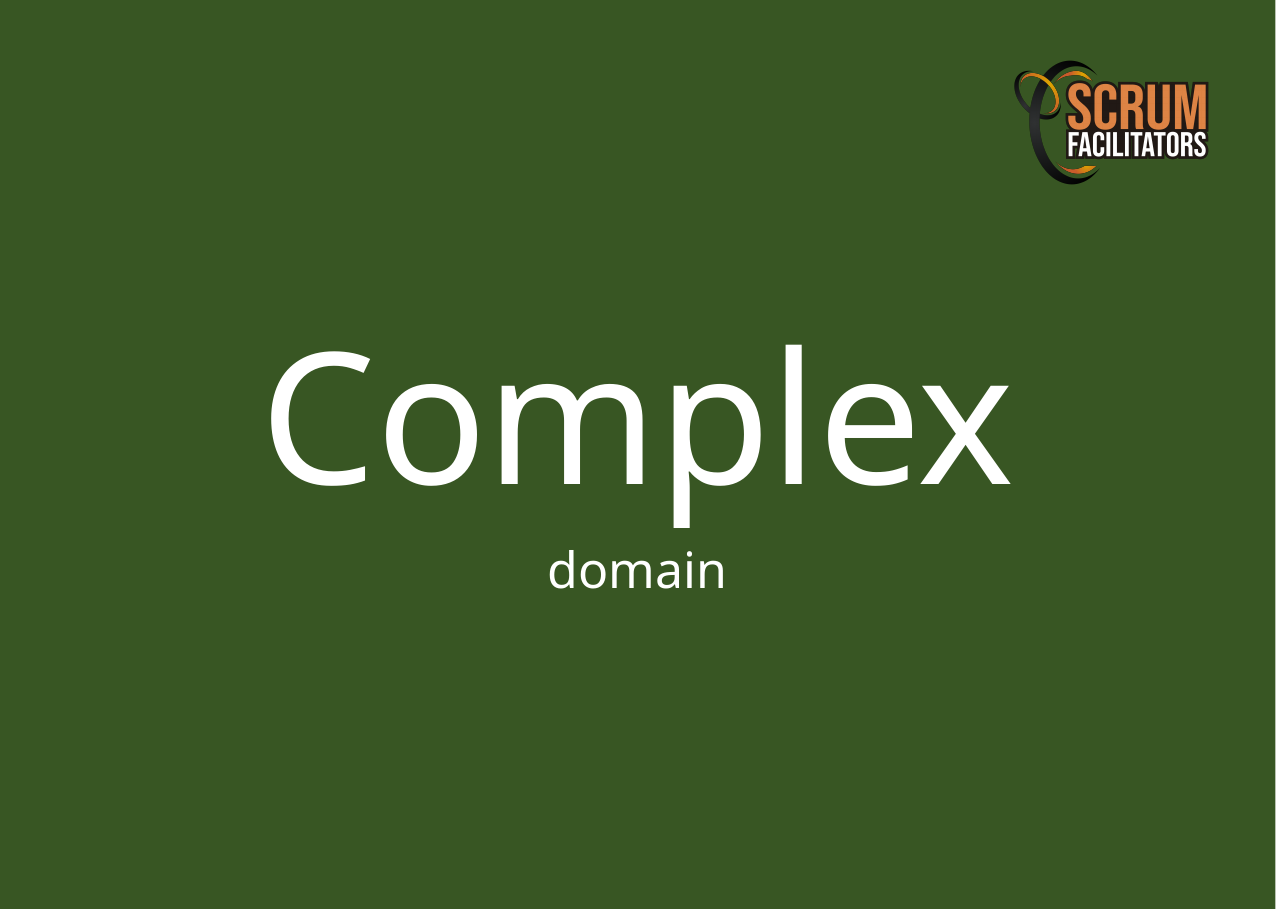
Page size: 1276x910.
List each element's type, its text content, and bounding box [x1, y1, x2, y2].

list Complex domain [132, 291, 1143, 618]
picture [1011, 57, 1211, 187]
